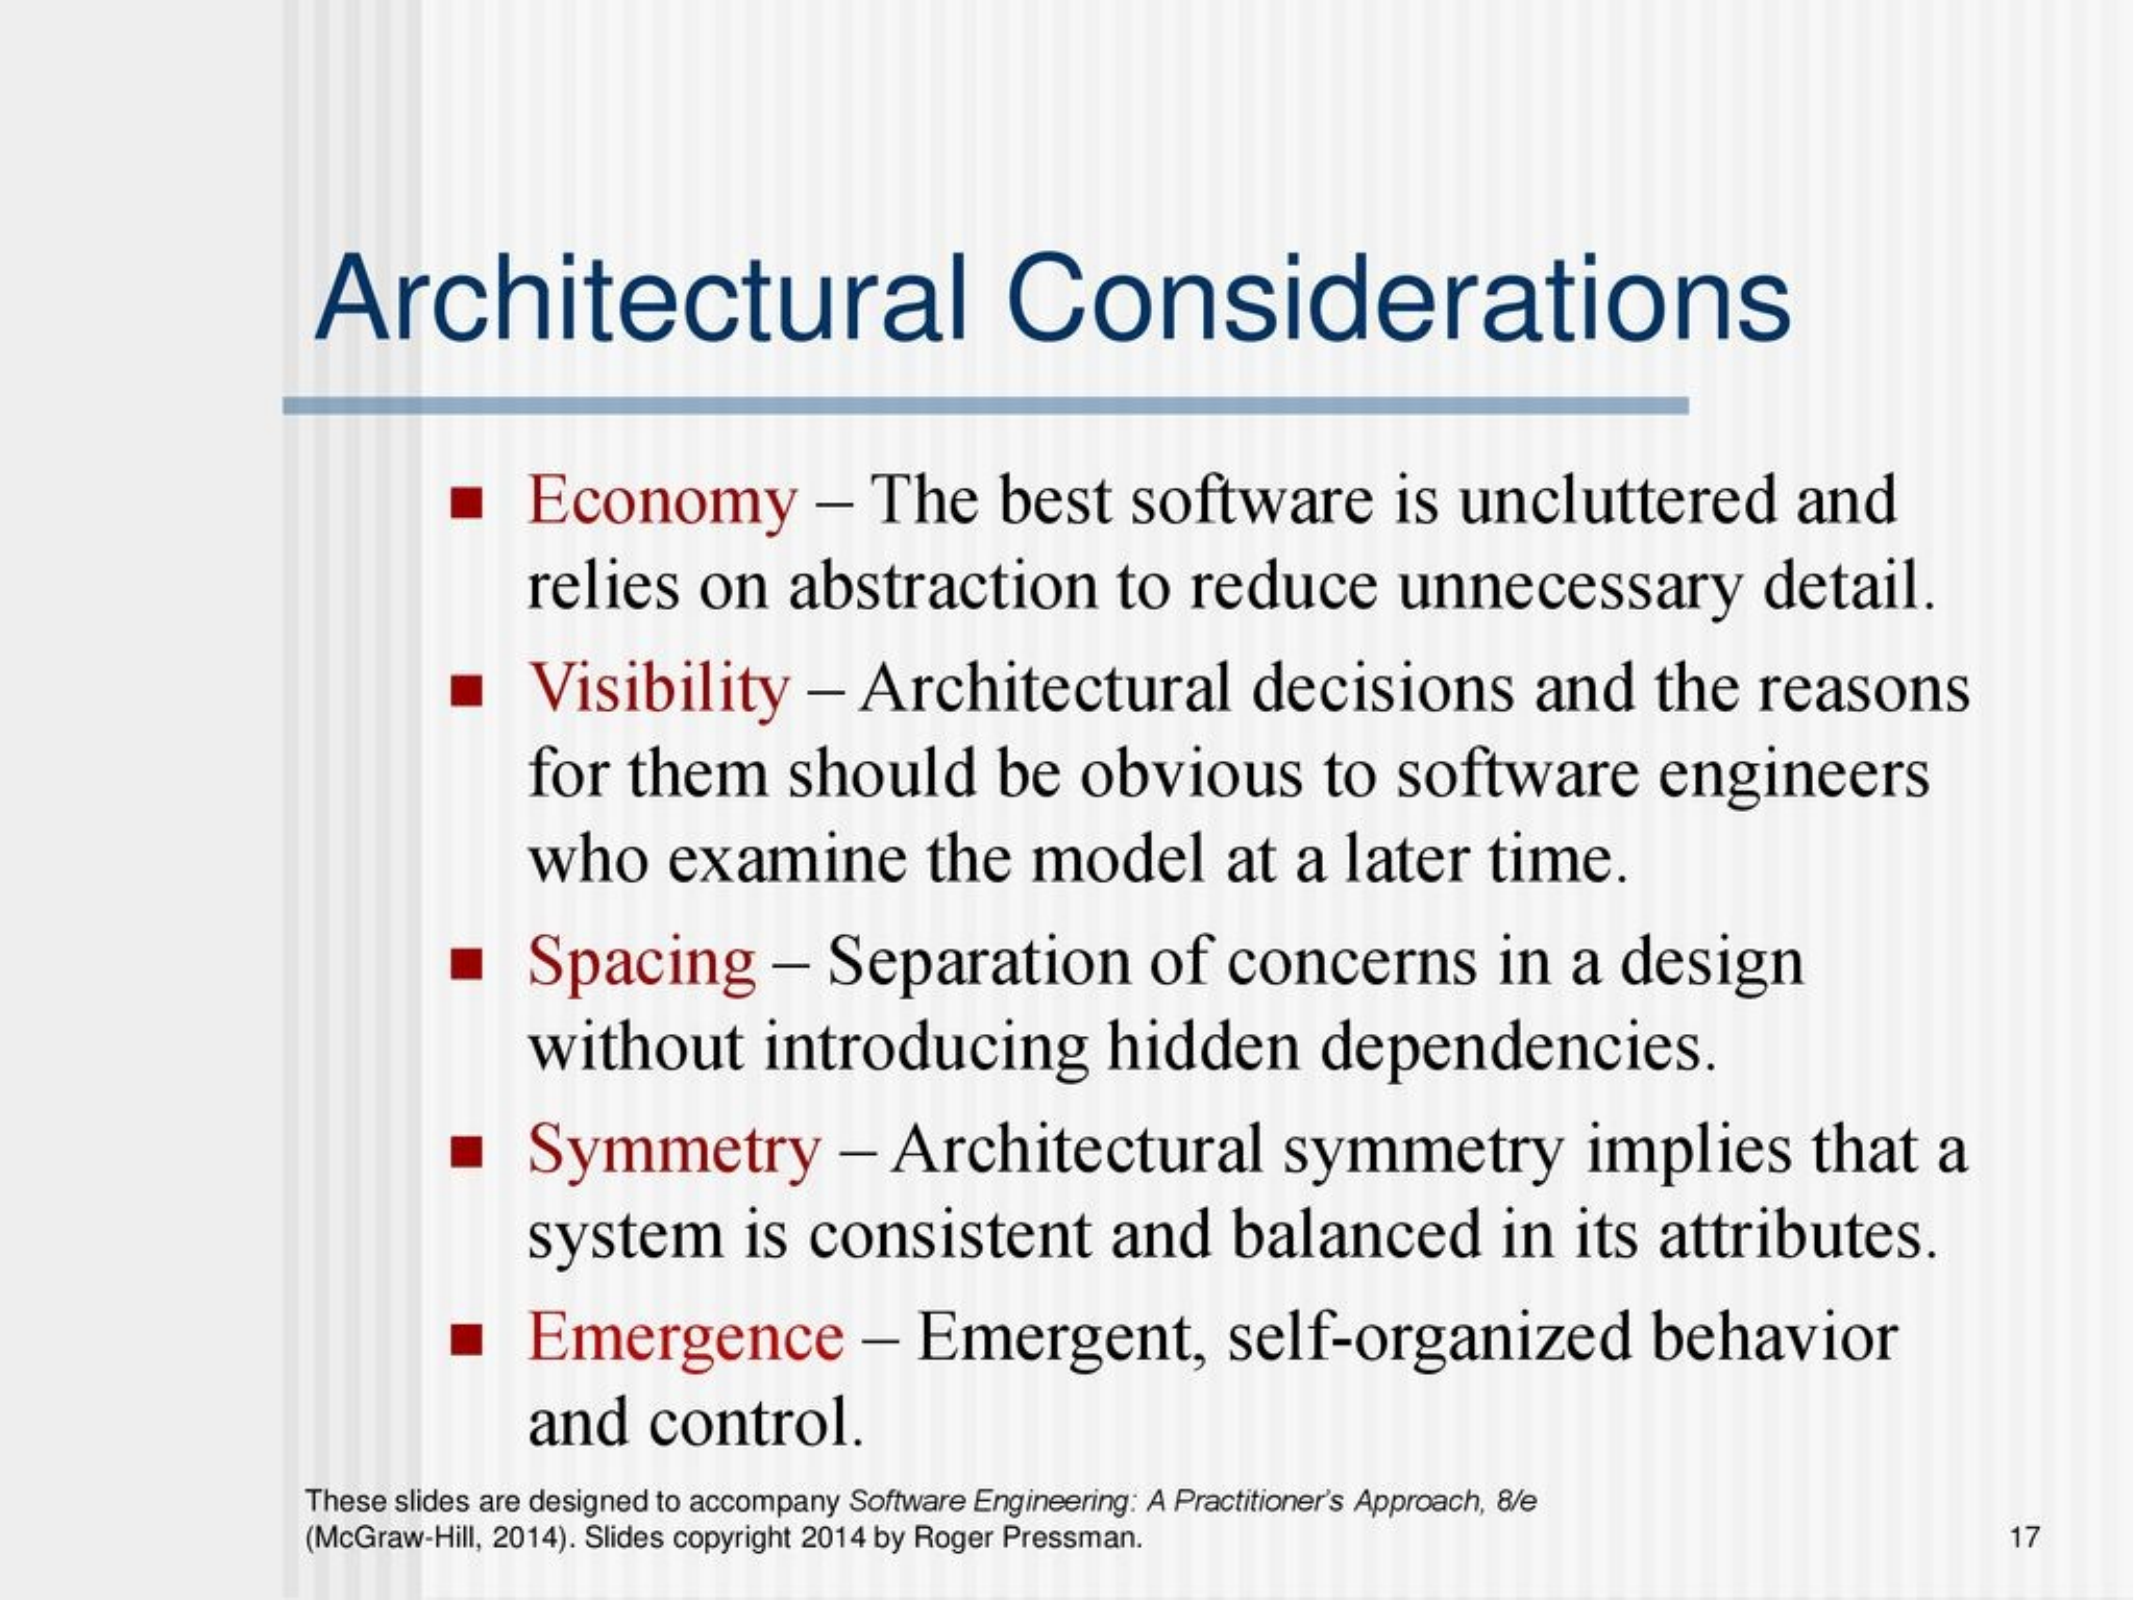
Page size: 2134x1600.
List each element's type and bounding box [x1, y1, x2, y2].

text_box [0, 0, 2134, 1600]
